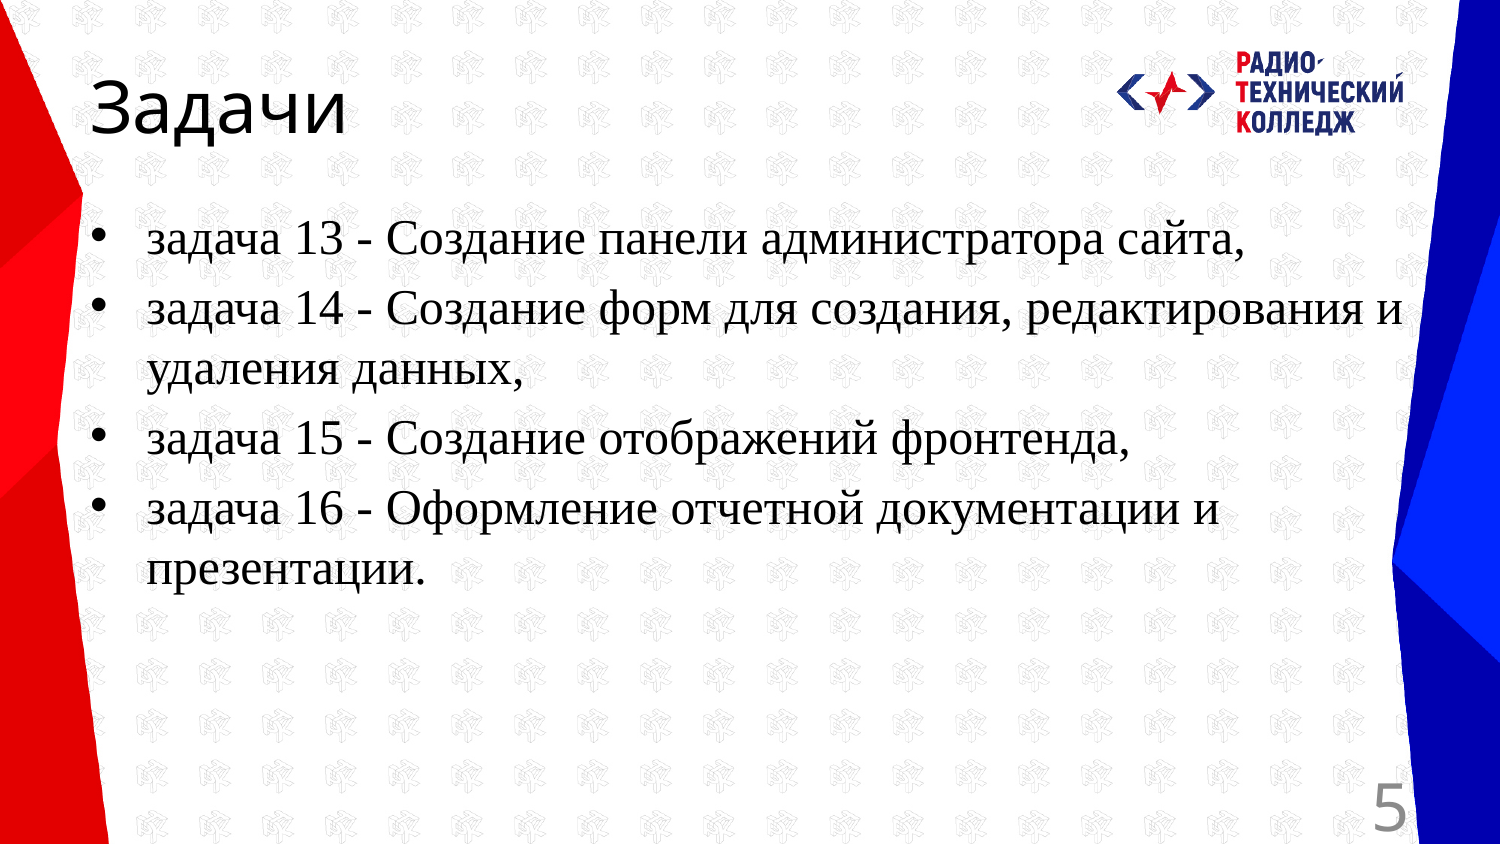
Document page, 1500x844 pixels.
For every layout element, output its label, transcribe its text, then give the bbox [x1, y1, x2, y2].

title Задачи [75, 33, 1425, 175]
list задача 13 - Создание панели администратора сайта, задача 14 - Создание форм для создания, редактирования и удаления данных, задача 15 - Создание отображений фронтенда, задача 16 - Оформление отчетной документации и презентации. [75, 196, 1425, 754]
picture [0, 0, 1500, 844]
slide_number 5 [1074, 782, 1425, 827]
